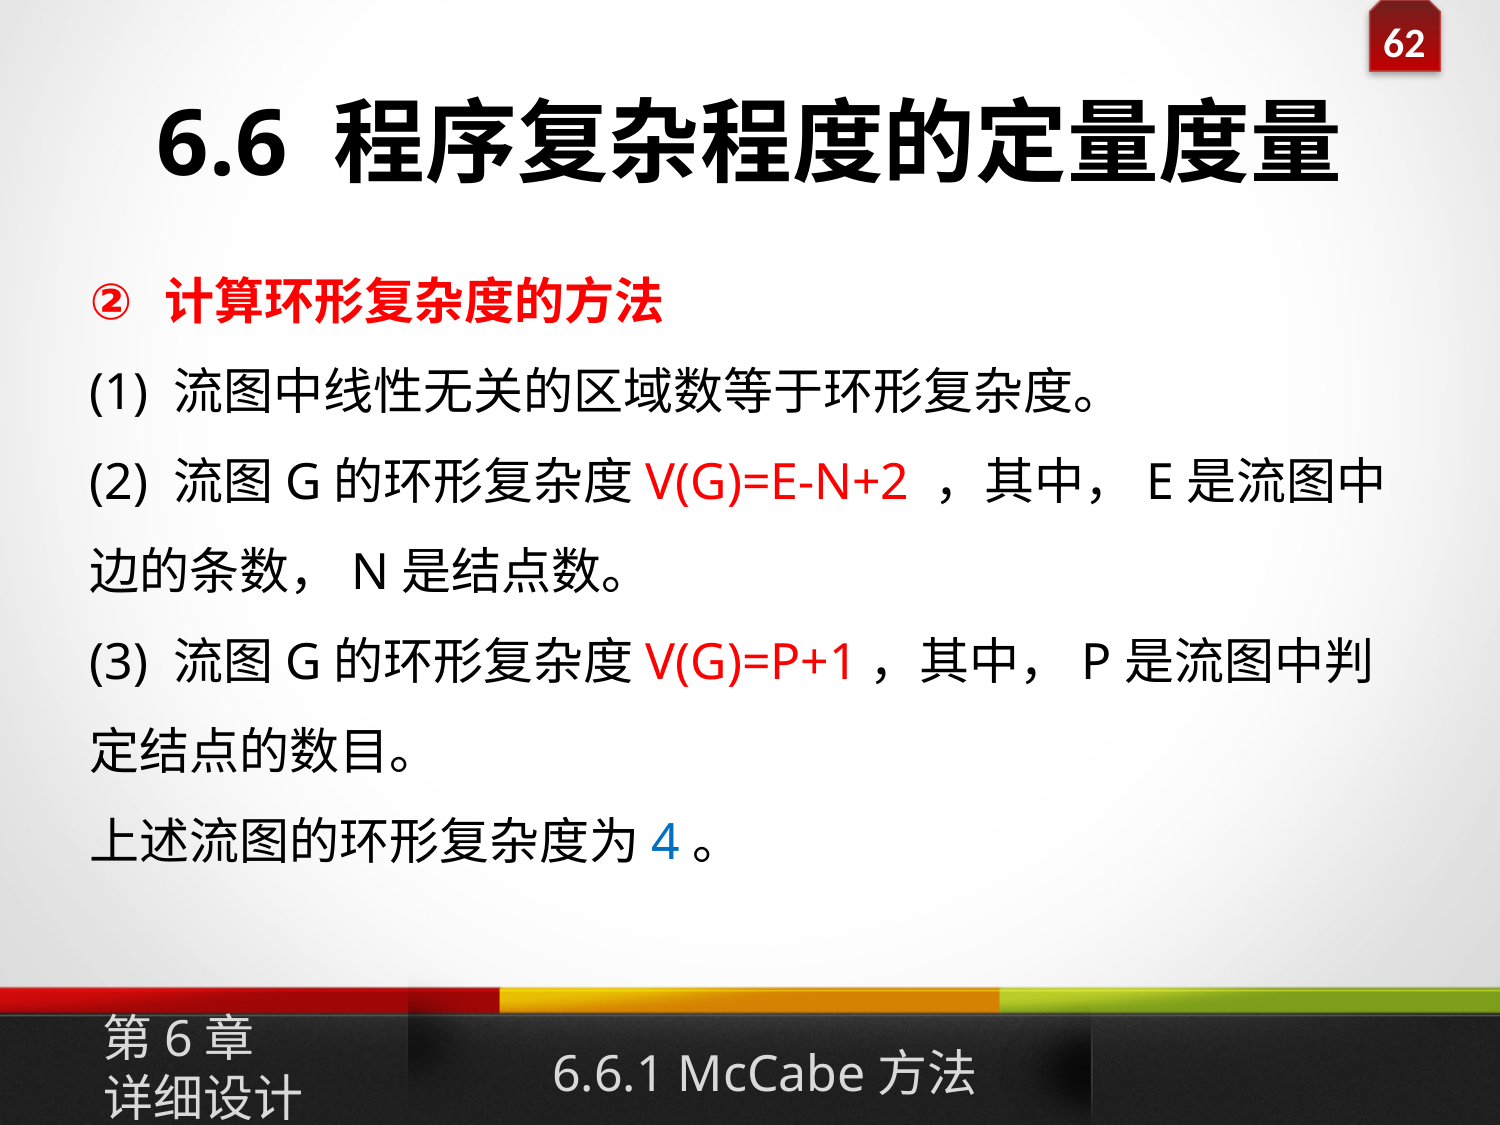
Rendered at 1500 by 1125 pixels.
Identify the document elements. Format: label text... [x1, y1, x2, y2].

picture [0, 0, 1500, 1125]
text_box 第6章 详细设计 [0, 1027, 408, 1106]
text_box 6.6.1 McCabe方法 [458, 1032, 1073, 1111]
title 6.6 程序复杂程度的定量度量 [74, 44, 1426, 233]
text_box 计算环形复杂度的方法 (1) 流图中线性无关的区域数等于环形复杂度。 (2) 流图G的环形复杂度V(G)=E-N+2 ，其中，E是流图中边的条数，N是结点数。 (3) 流图G的环形复杂度V(G)=P+1，其中，P是流图中判定结点的数目。 上述流图的环形复杂度为4。 [74, 231, 1425, 877]
